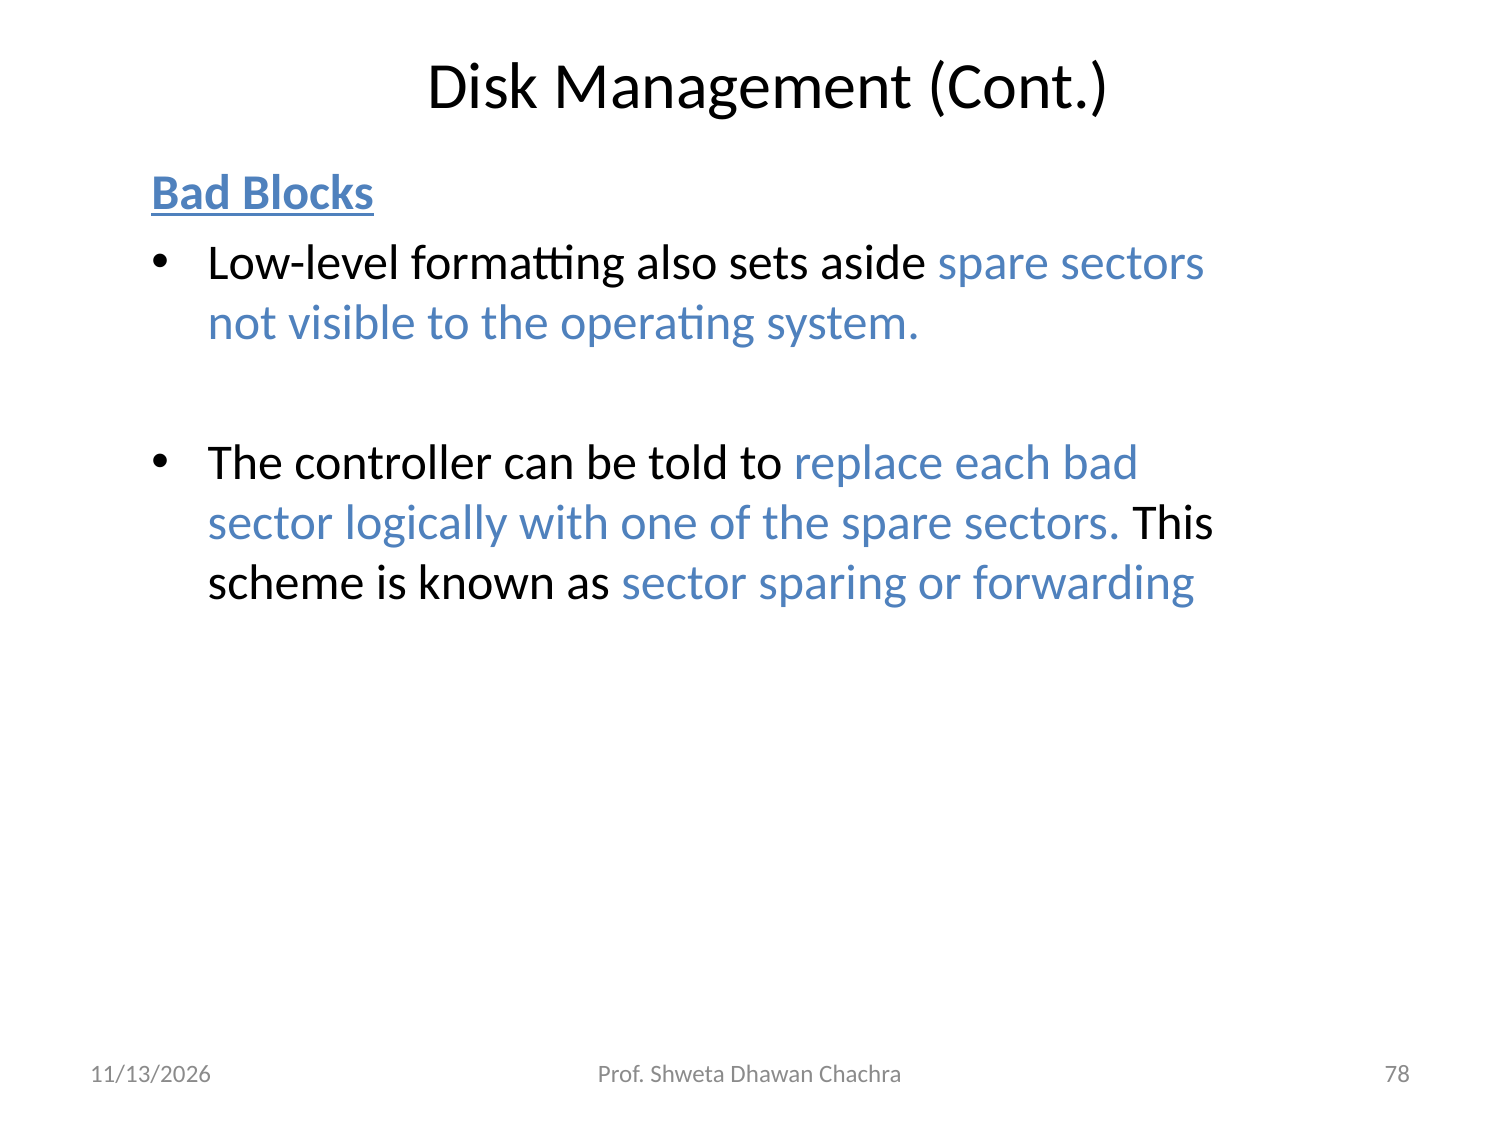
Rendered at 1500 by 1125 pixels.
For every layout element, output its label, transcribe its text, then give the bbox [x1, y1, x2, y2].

slide_number 78 [1074, 1042, 1425, 1103]
title Disk Management (Cont.) [113, 35, 1425, 130]
list Bad Blocks Low-level formatting also sets aside spare sectors not visible to the operating system. The controller can be told to replace each bad sector logically with one of the spare sectors. This scheme is known as sector sparing or forwarding [136, 152, 1290, 896]
footer Prof. Shweta Dhawan Chachra [512, 1042, 988, 1103]
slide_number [75, 1042, 425, 1103]
